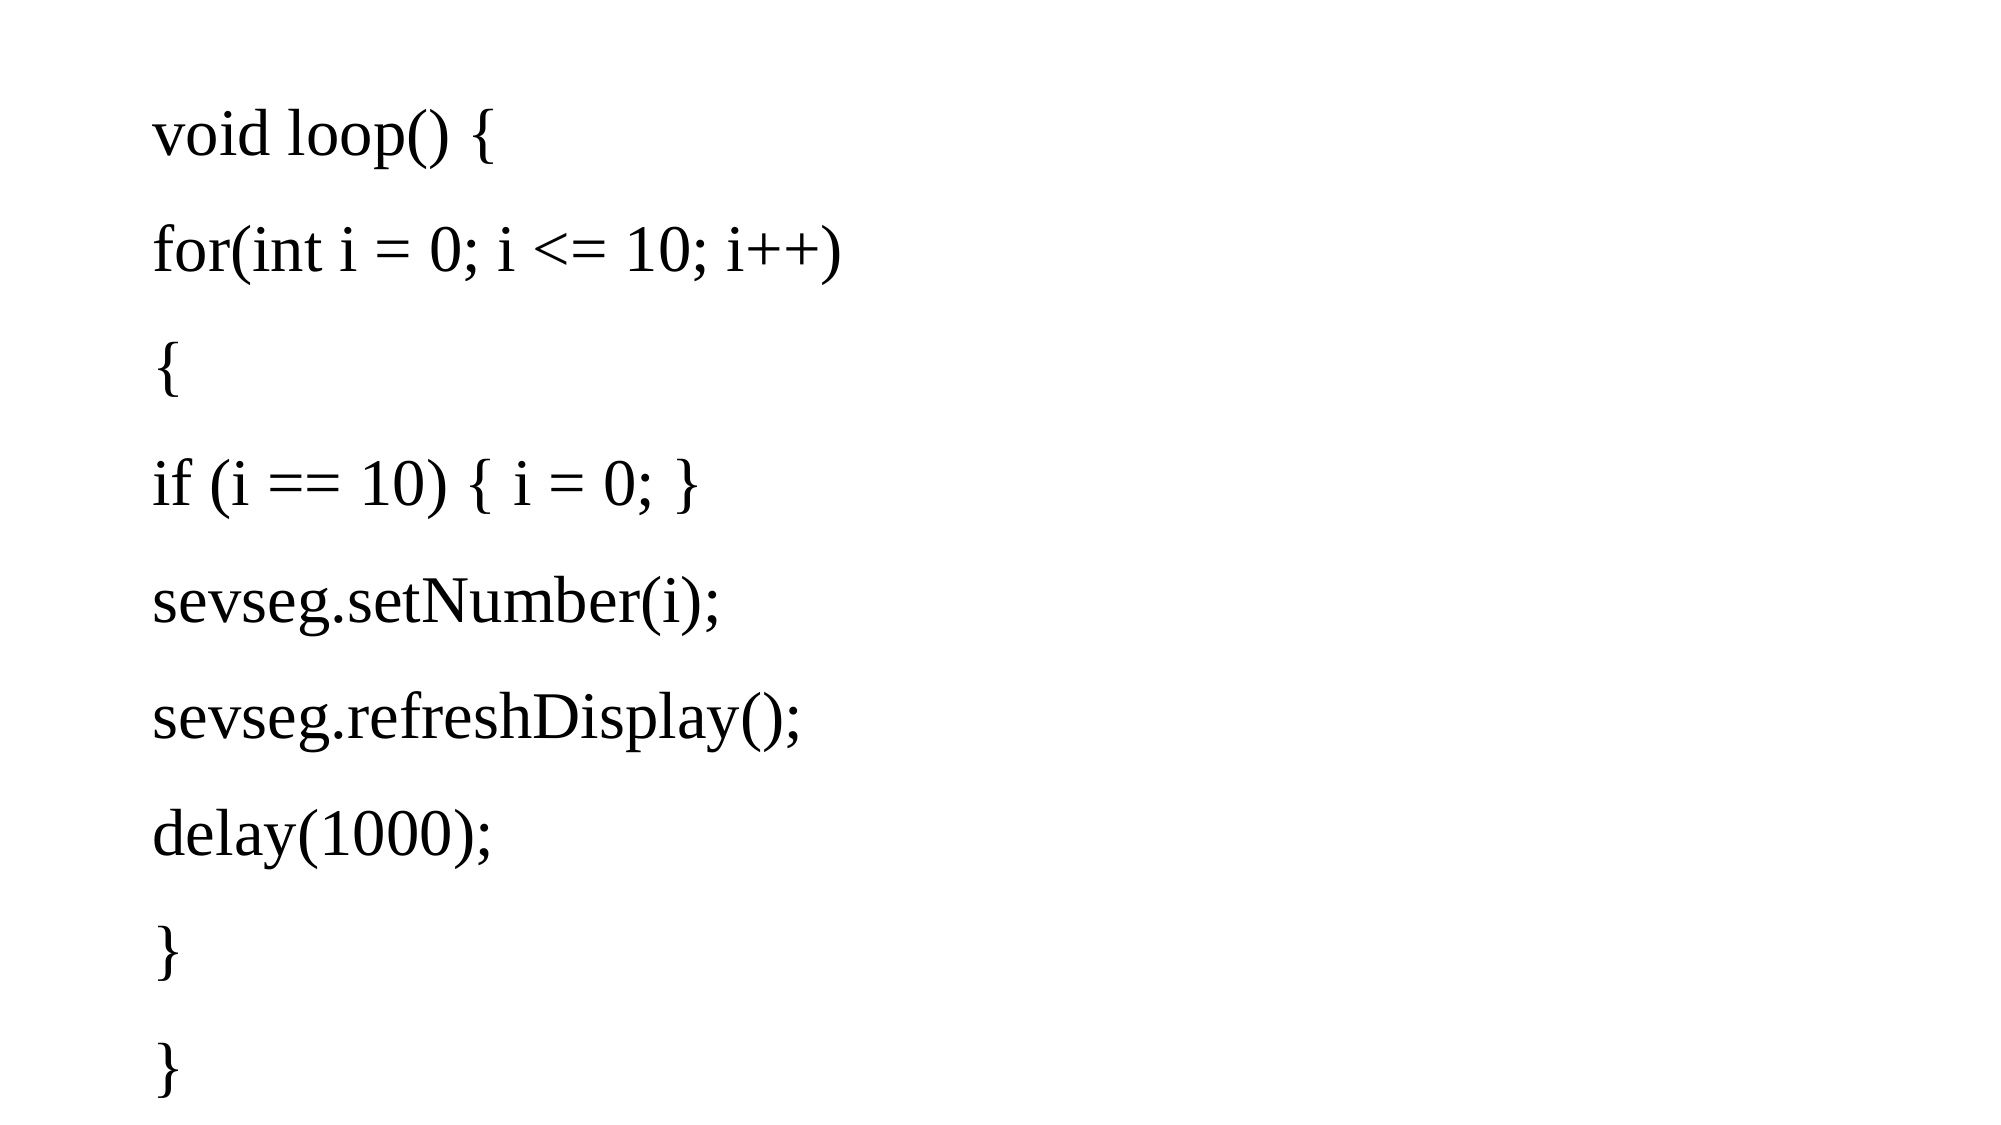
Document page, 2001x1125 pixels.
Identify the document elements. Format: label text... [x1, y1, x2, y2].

list void loop() { for(int i = 0; i <= 10; i++) { if (i == 10) { i = 0; } sevseg.setNumber(i); sevseg.refreshDisplay(); delay(1000); } } [137, 64, 1863, 1014]
